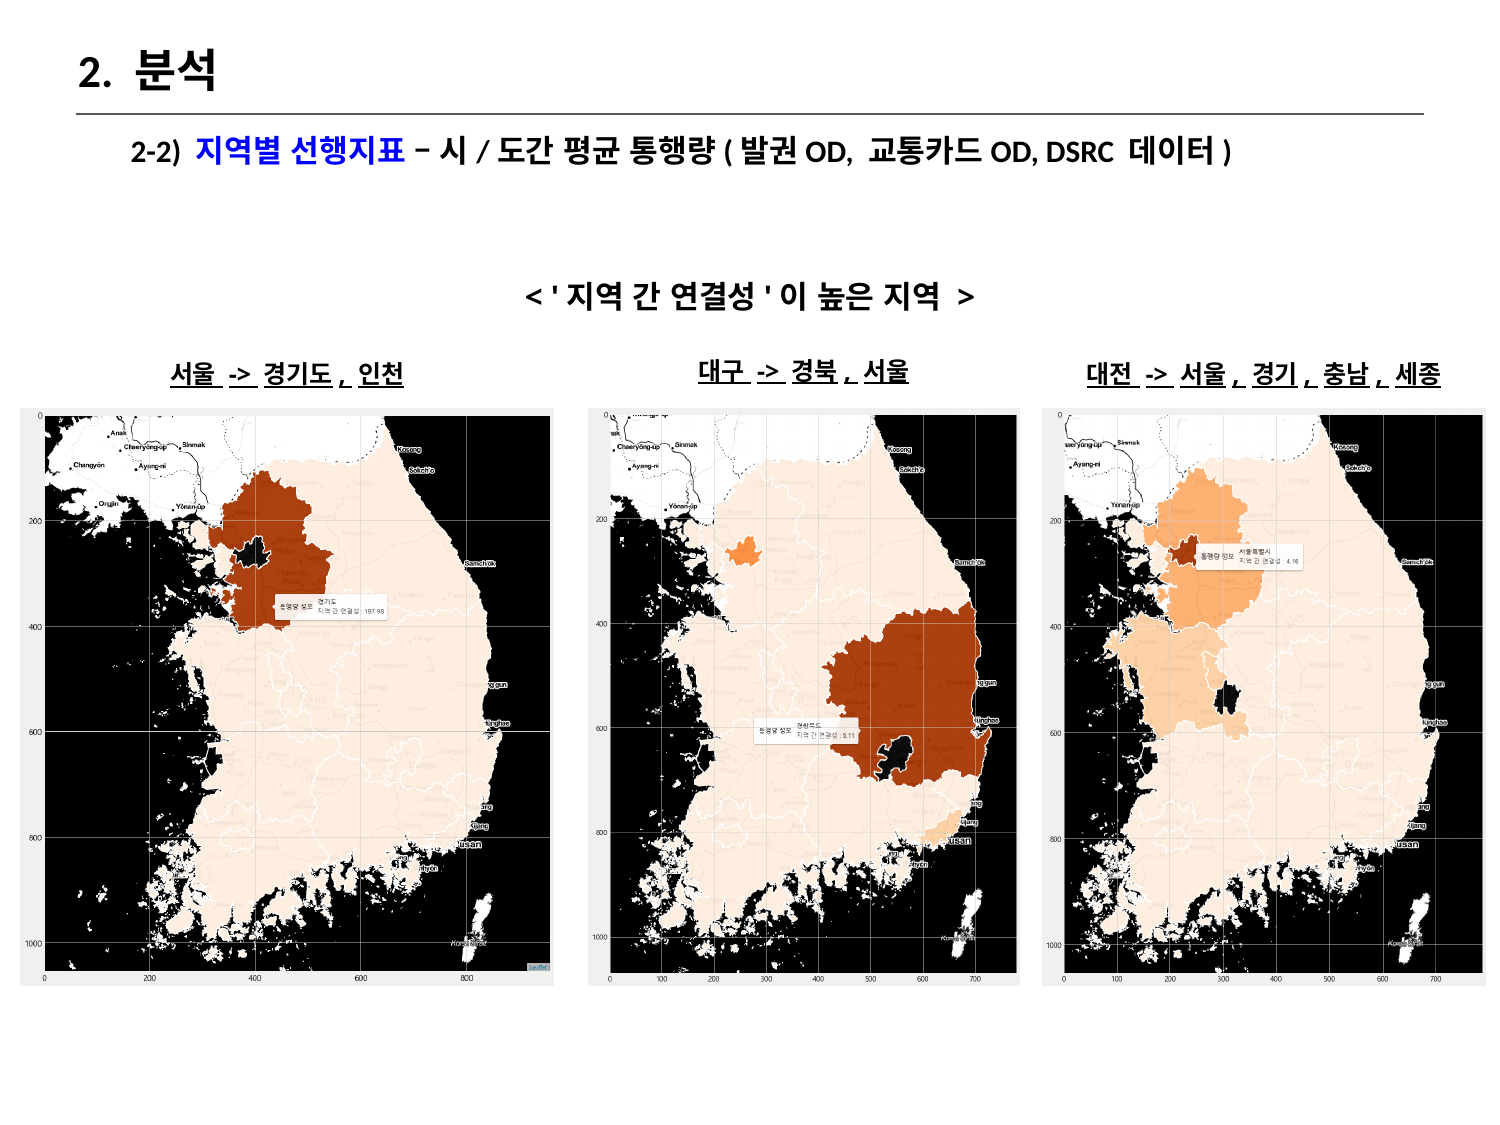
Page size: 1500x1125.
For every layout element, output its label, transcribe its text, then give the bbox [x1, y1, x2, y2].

text_box < '지역 간 연결성'이 높은 지역 > [490, 270, 1010, 323]
text_box 2. 분석 [63, 34, 721, 104]
text_box 대전 -> 서울, 경기, 충남, 세종 [1042, 351, 1486, 397]
picture [20, 407, 554, 986]
picture [587, 407, 1020, 986]
picture [1042, 407, 1486, 986]
text_box 2-2) 지역별 선행지표 – 시/도간 평균 통행량(발권OD, 교통카드OD, DSRC 데이터) [115, 124, 1248, 177]
text_box 대구 -> 경북, 서울 [588, 348, 1020, 393]
text_box 서울 -> 경기도, 인천 [20, 351, 554, 397]
